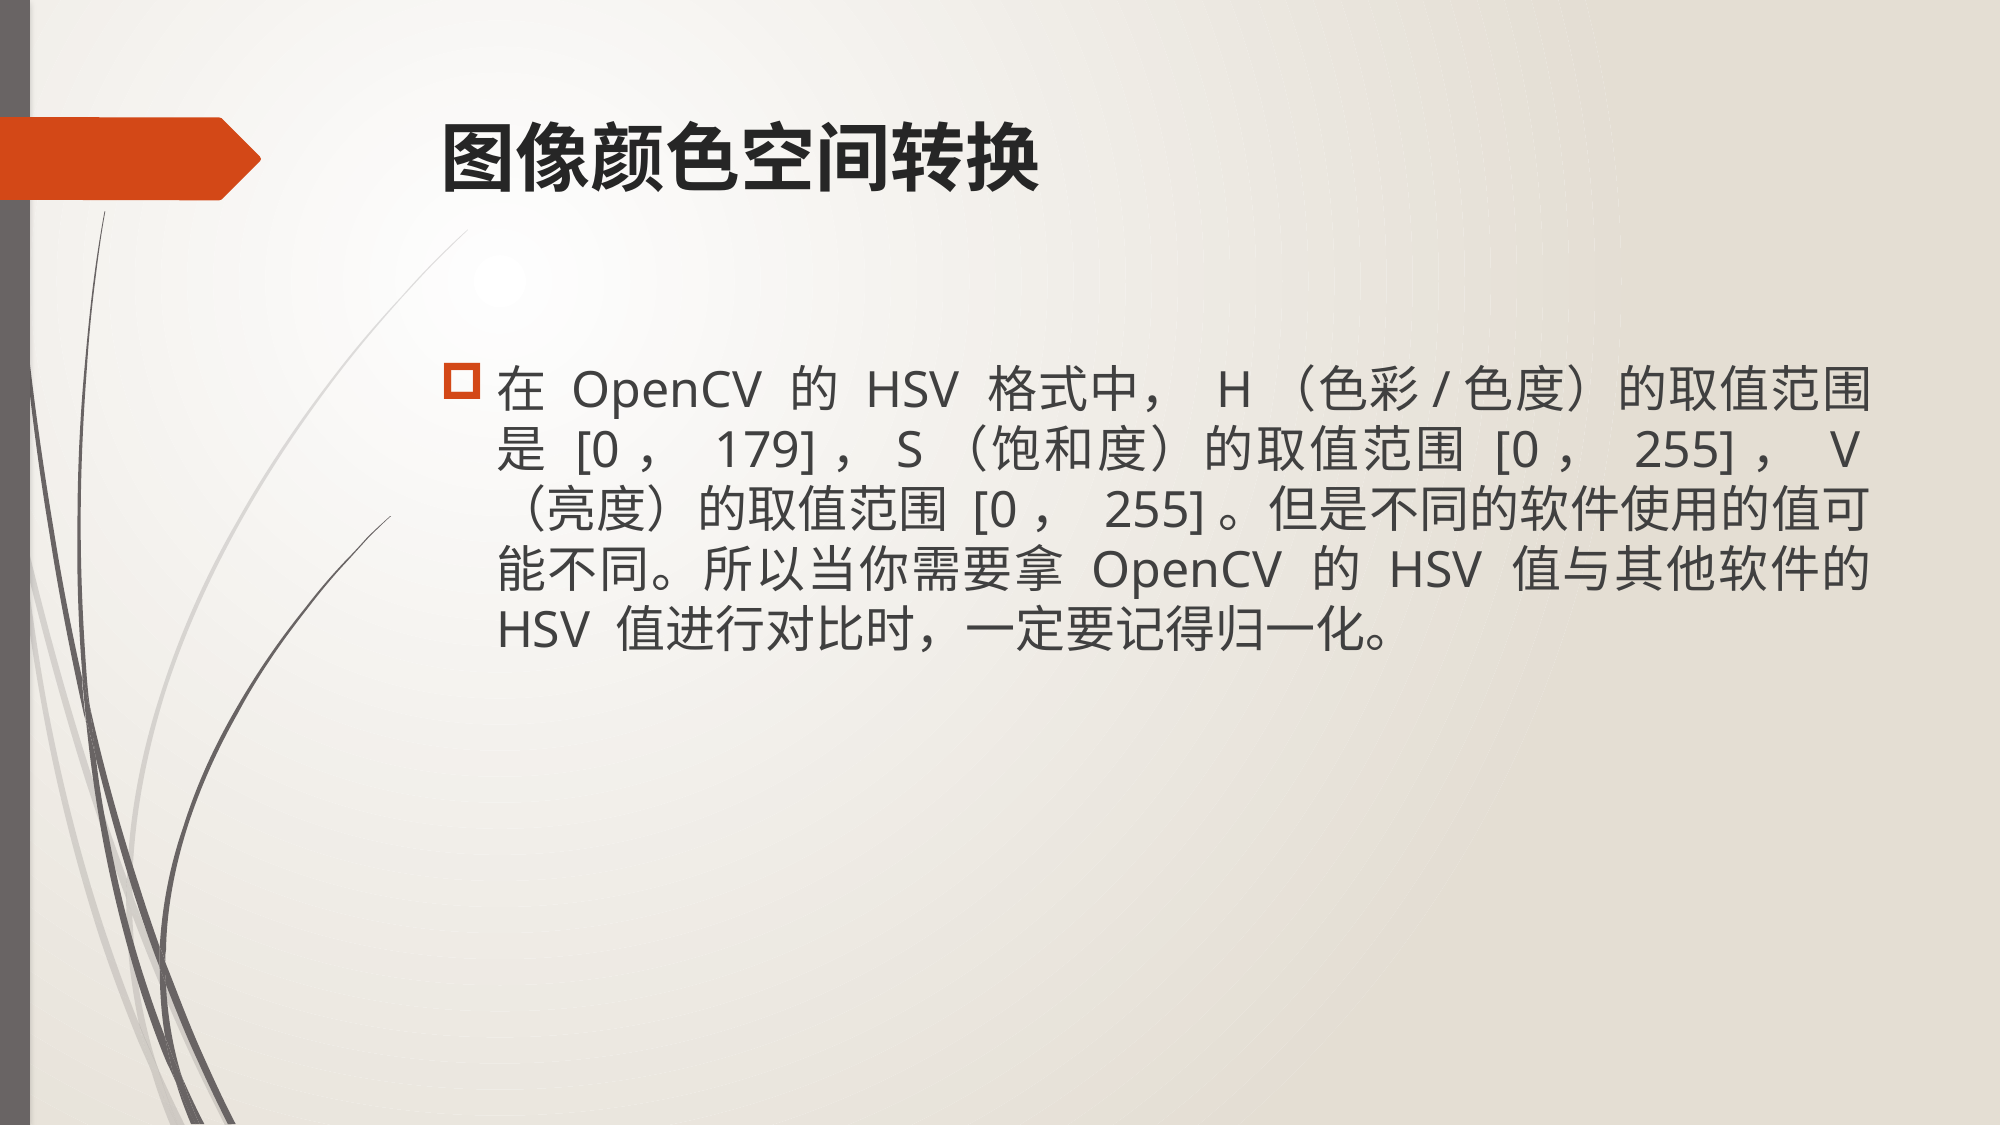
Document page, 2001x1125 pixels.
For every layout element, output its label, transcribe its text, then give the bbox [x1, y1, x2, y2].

list 在 OpenCV 的 HSV 格式中， H（色彩/色度）的取值范围是 [0， 179]，S（饱和度）的取值范围 [0， 255]， V（亮度）的取值范围 [0， 255]。但是不同的软件使用的值可能不同。所以当你需要拿 OpenCV 的 HSV 值与其他软件的 HSV 值进行对比时，一定要记得归一化。 [424, 350, 1888, 970]
title 图像颜色空间转换 [425, 102, 1888, 313]
